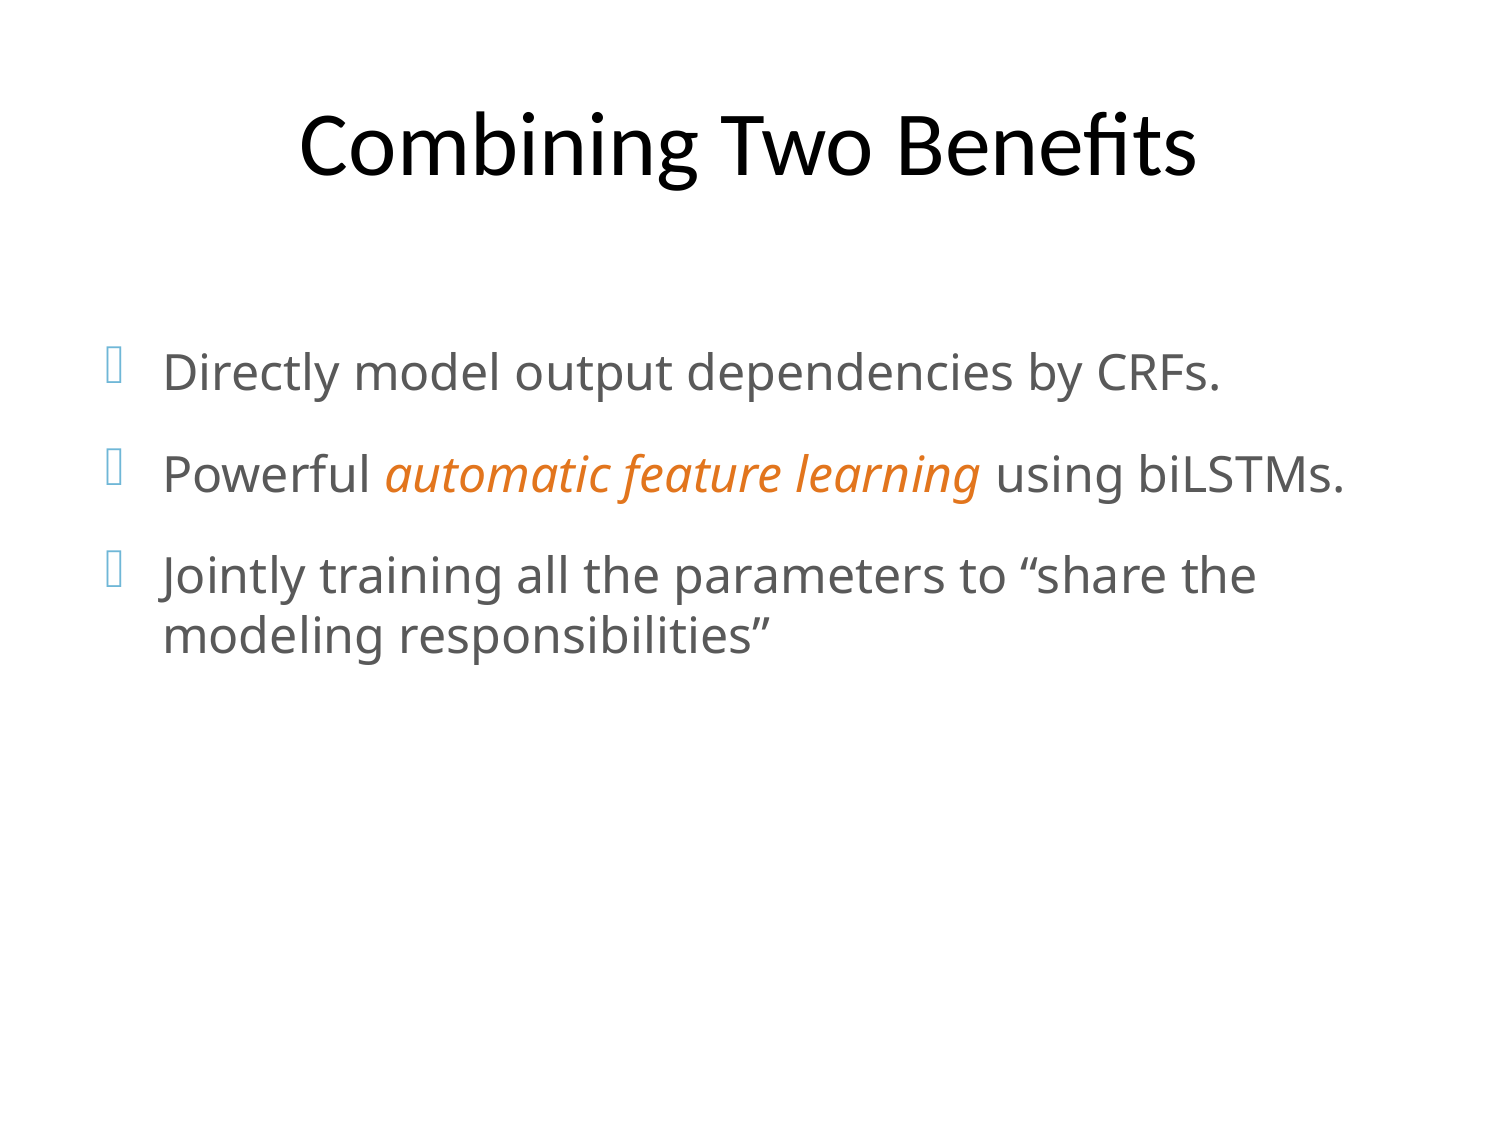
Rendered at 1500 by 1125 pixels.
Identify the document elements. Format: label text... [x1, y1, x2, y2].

title Combining Two Benefits [75, 45, 1425, 233]
text_box Directly model output dependencies by CRFs. Powerful automatic feature learning using biLSTMs. Jointly training all the parameters to “share the modeling responsibilities” [90, 333, 1410, 975]
